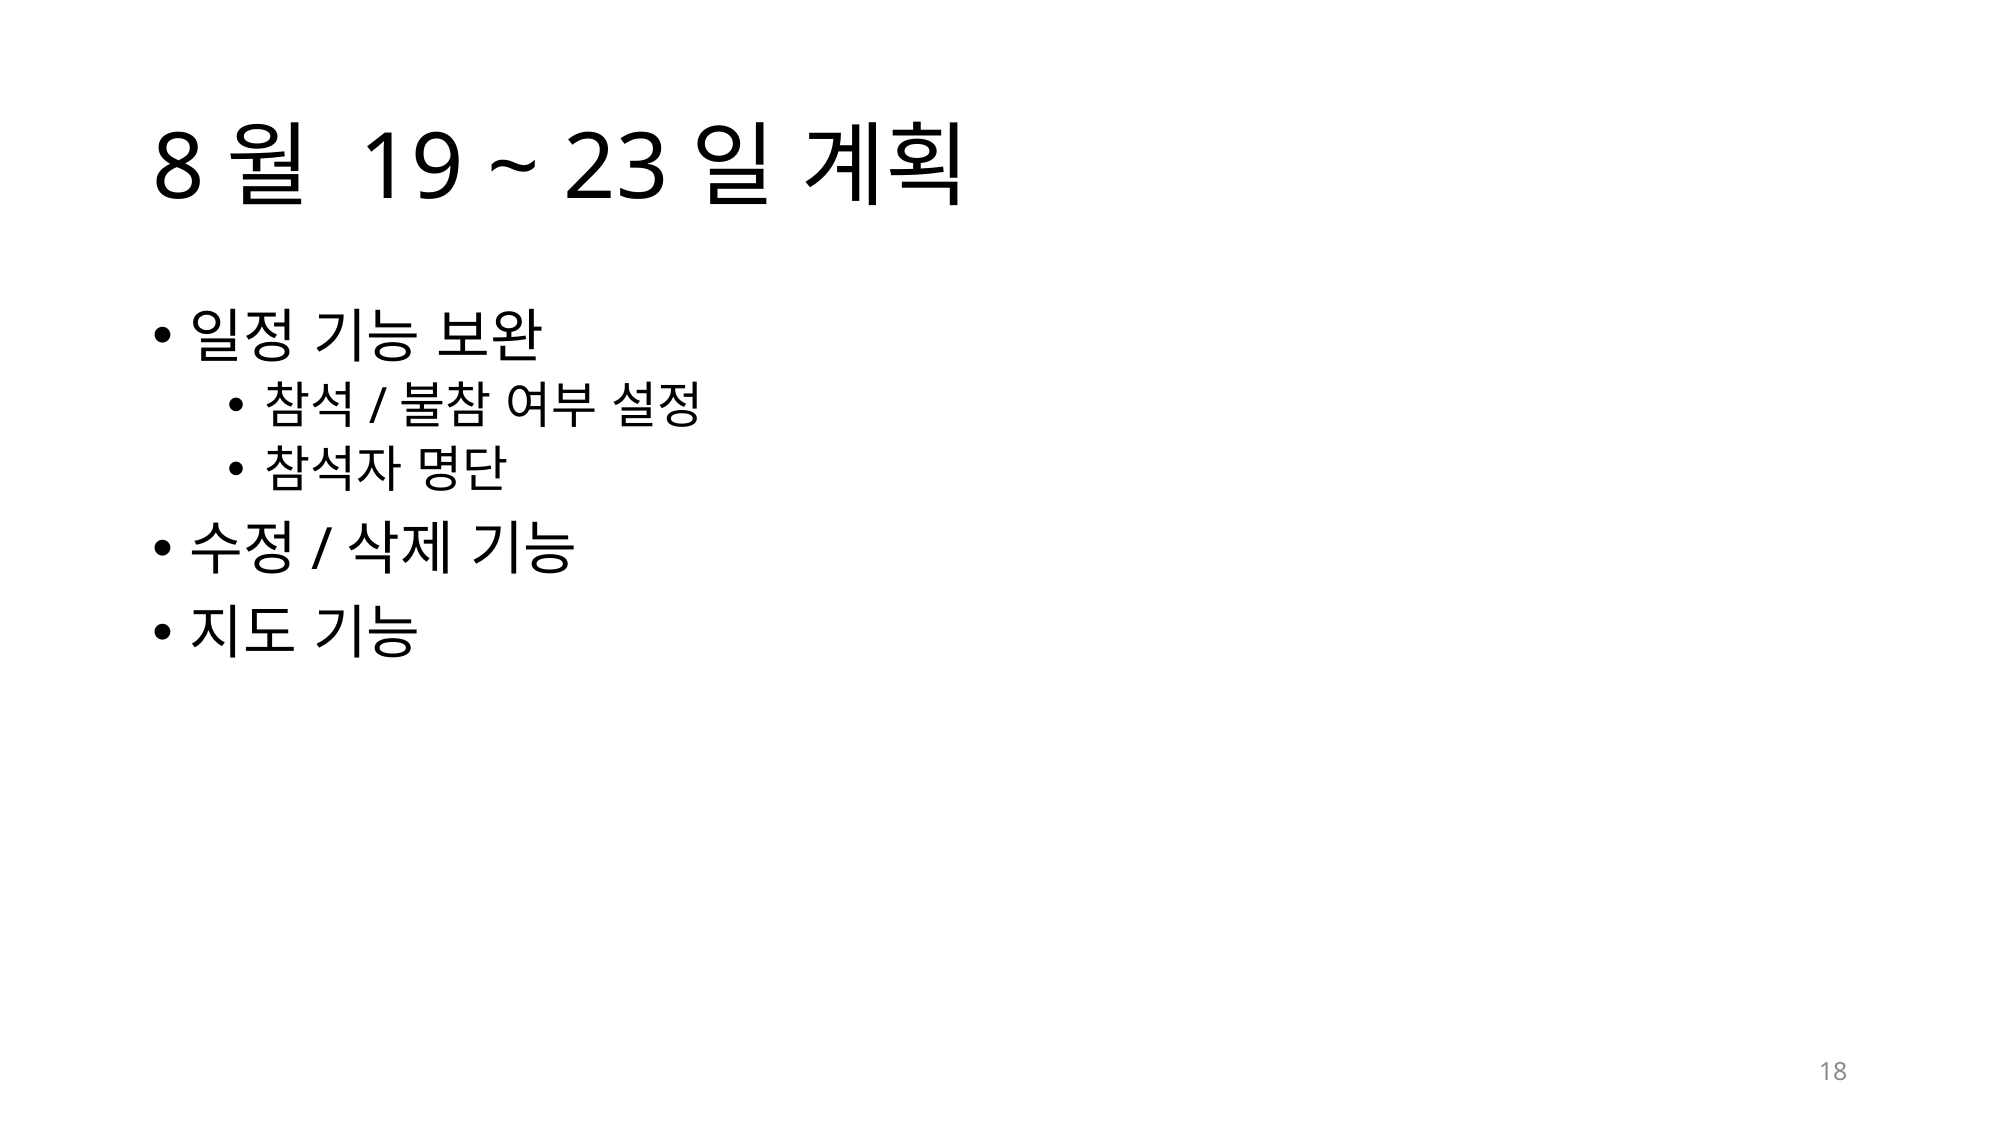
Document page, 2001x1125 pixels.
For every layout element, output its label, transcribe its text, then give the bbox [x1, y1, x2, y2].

slide_number 18 [1412, 1042, 1863, 1103]
title 8월 19 ~ 23일 계획 [137, 59, 1863, 278]
list 일정 기능 보완 참석/불참 여부 설정 참석자 명단 수정/삭제 기능 지도 기능 [137, 299, 1863, 1014]
